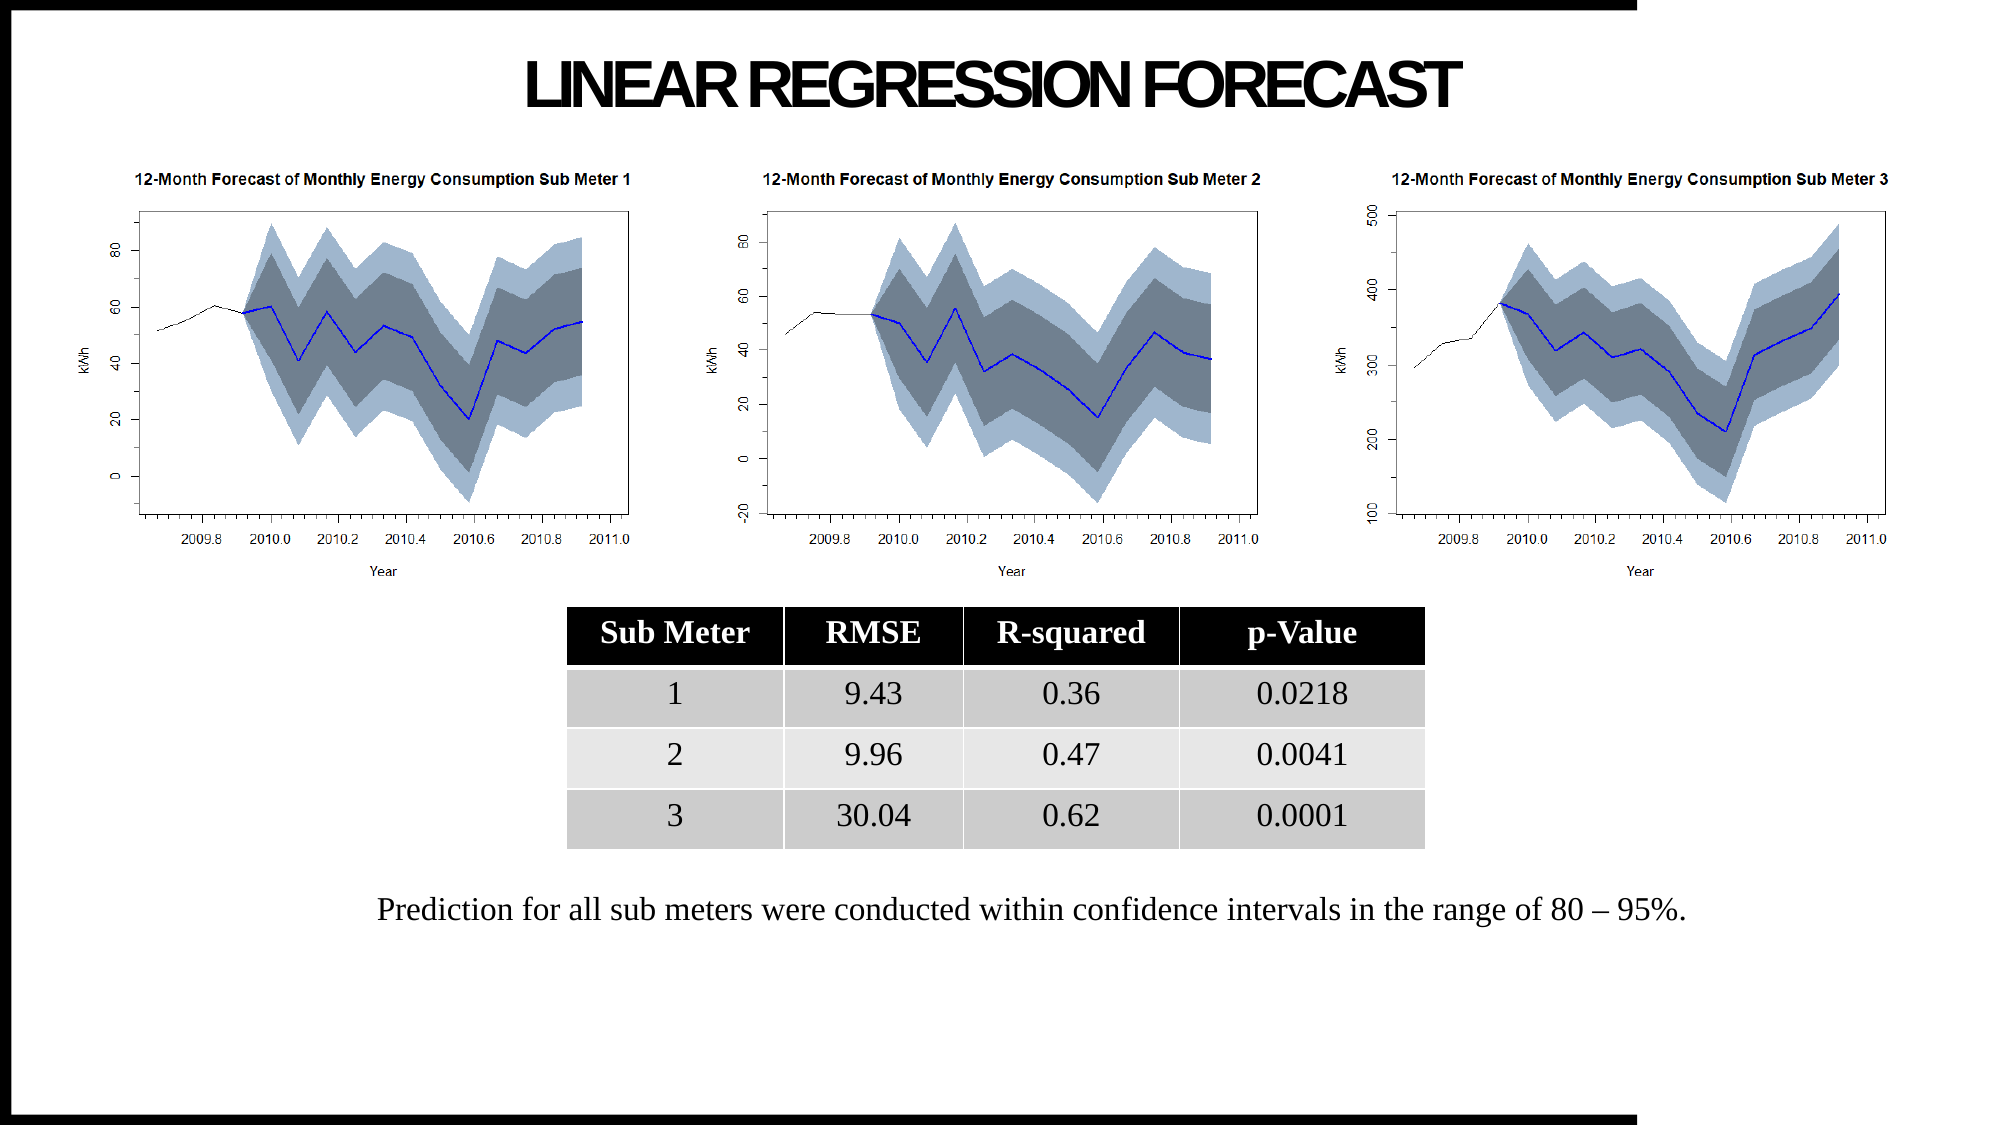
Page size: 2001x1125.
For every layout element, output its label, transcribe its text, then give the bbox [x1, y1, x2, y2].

table_cell 9.43 [785, 670, 963, 727]
table_cell 9.96 [785, 729, 963, 788]
table_cell 0.36 [964, 670, 1179, 727]
table_cell 0.62 [964, 790, 1179, 849]
table_cell 3 [567, 790, 783, 849]
picture [73, 145, 662, 596]
table_cell 30.04 [785, 790, 963, 849]
picture [701, 145, 1291, 596]
table_header R-squared [964, 607, 1179, 665]
text_box Linear regression forecast [245, 45, 1755, 117]
table_cell 0.0218 [1180, 670, 1425, 727]
table_cell 1 [567, 670, 783, 727]
table_header RMSE [785, 607, 963, 665]
table_header p-Value [1180, 607, 1425, 665]
table_cell 0.47 [964, 729, 1179, 788]
table_cell 0.0041 [1180, 729, 1425, 788]
table_header Sub Meter [567, 607, 783, 665]
table_cell 2 [567, 729, 783, 788]
text_box Prediction for all sub meters were conducted within confidence intervals in the range of 80 – 95%. [376, 891, 1770, 960]
table_cell 0.0001 [1180, 790, 1425, 849]
picture [1330, 145, 1919, 596]
